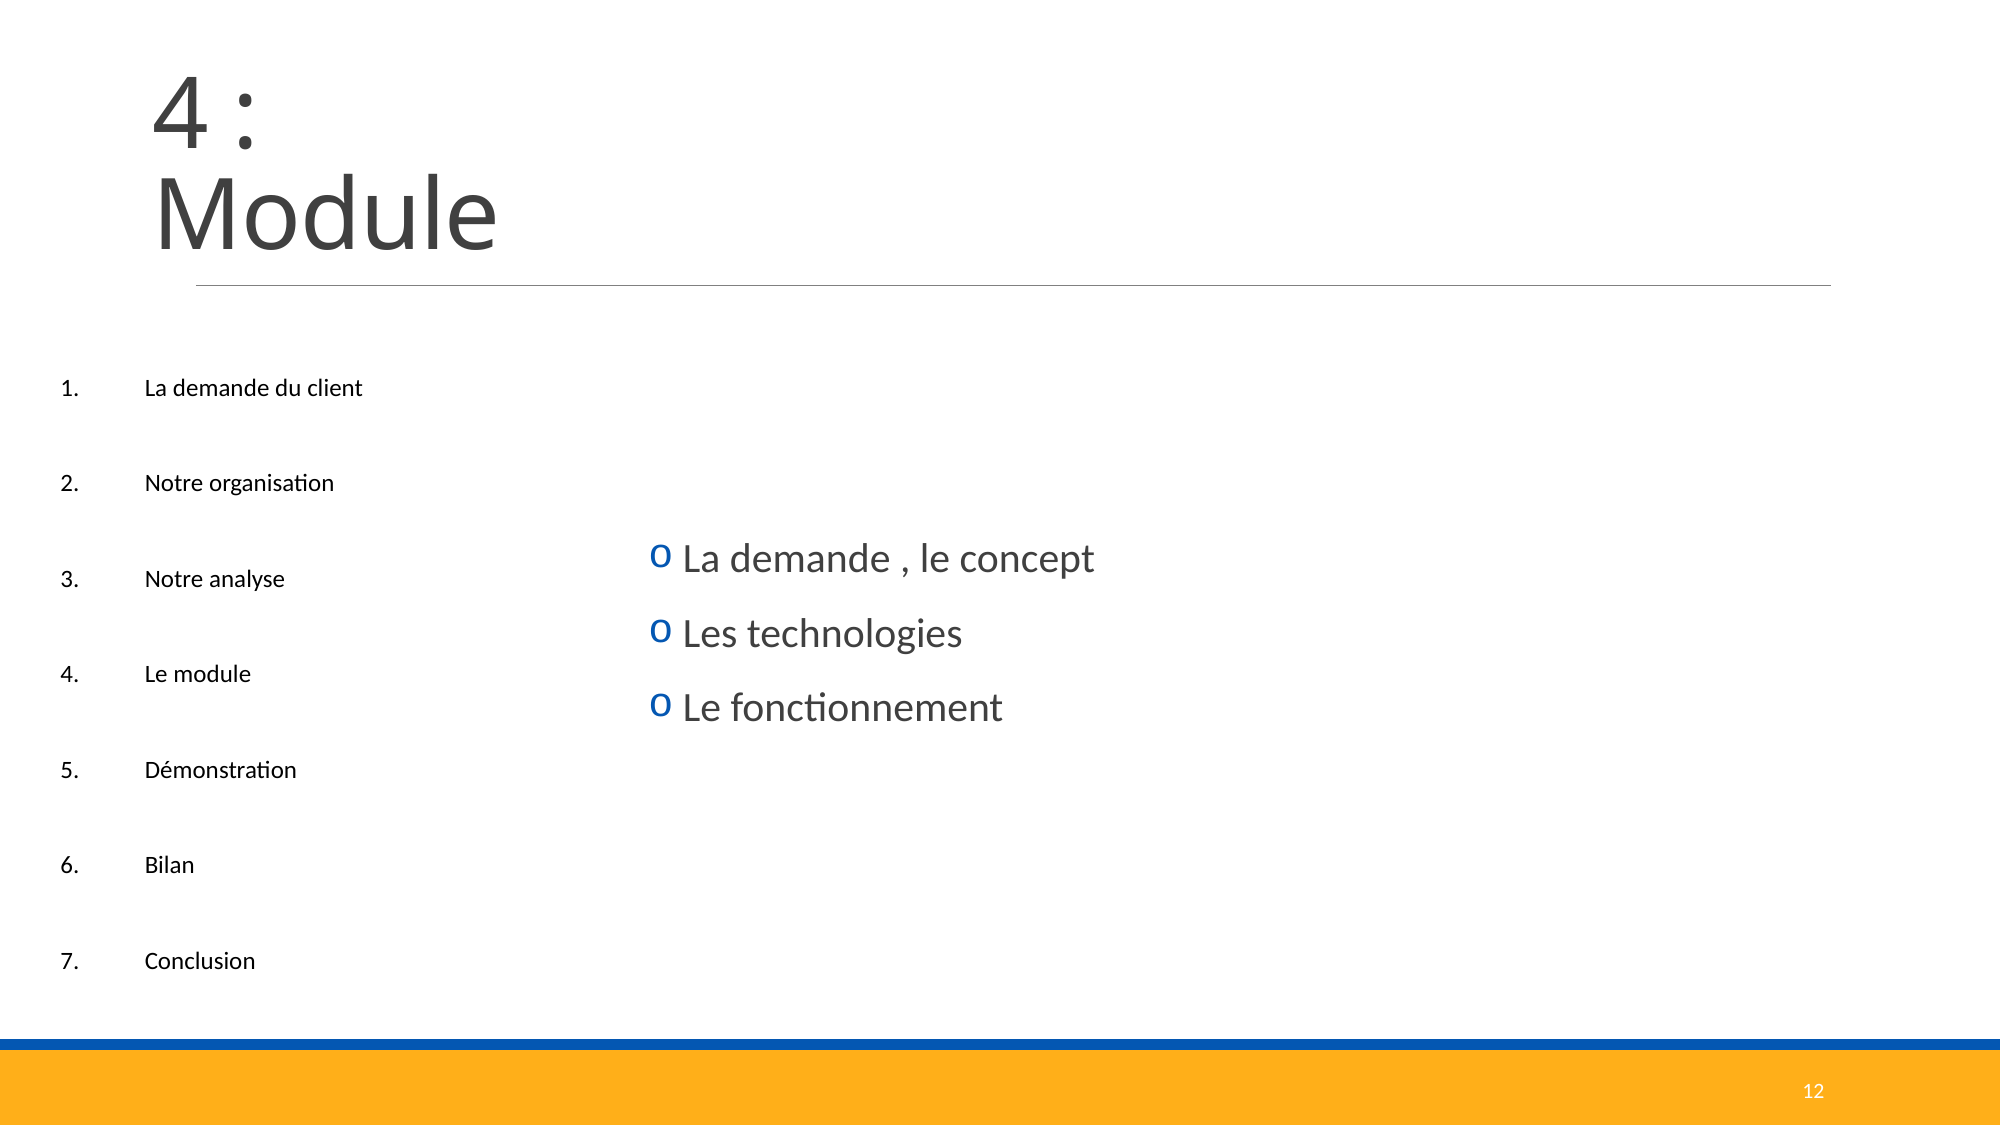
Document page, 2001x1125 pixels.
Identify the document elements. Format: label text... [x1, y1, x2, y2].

title 4 : Module [137, 59, 585, 278]
list La demande , le concept Les technologies Le fonctionnement [648, 450, 1649, 1027]
text_box La demande du client Notre organisation Notre analyse Le module Démonstration Bilan Conclusion [45, 366, 455, 1027]
slide_number 12 [1624, 1059, 1840, 1120]
